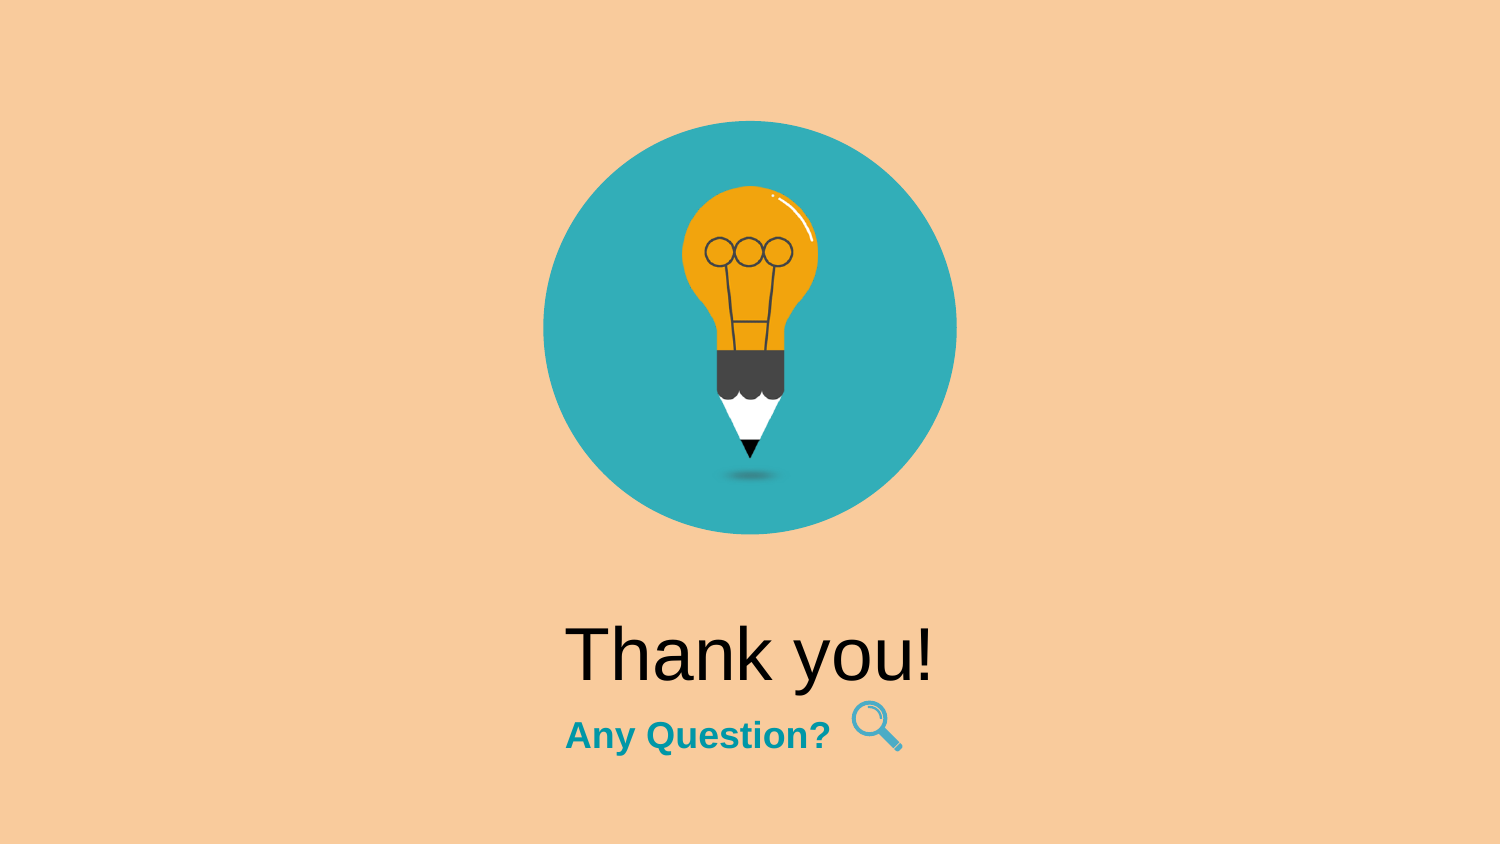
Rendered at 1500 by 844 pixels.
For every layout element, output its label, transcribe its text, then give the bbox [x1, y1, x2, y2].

picture [682, 186, 818, 486]
subtitle Any Question? [550, 688, 857, 735]
title Thank you! [550, 590, 1055, 689]
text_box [851, 700, 904, 753]
